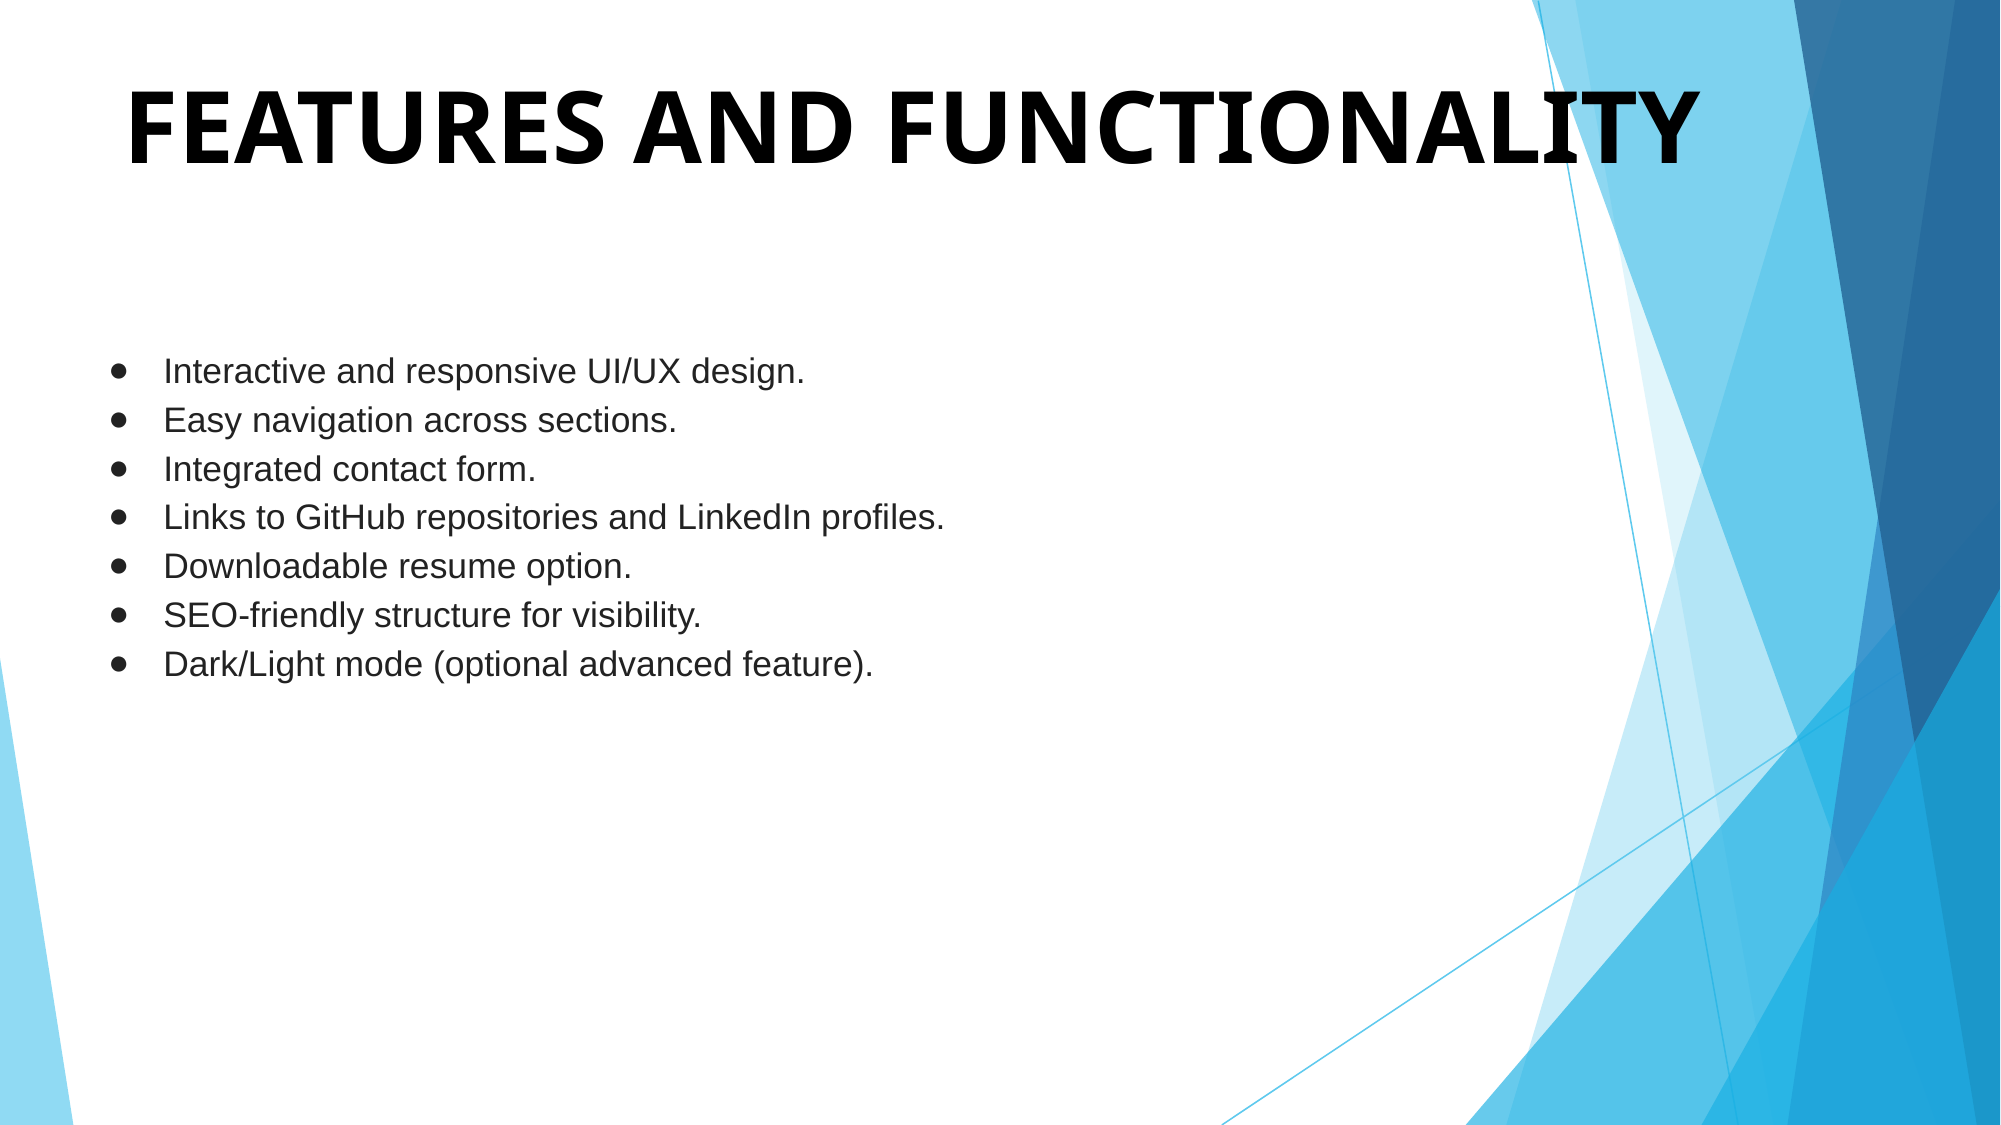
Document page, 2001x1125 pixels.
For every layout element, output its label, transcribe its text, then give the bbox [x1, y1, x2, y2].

title FEATURES AND FUNCTIONALITY [123, 63, 1877, 252]
text_box Interactive and responsive UI/UX design. Easy navigation across sections. Integrated contact form. Links to GitHub repositories and LinkedIn profiles. Downloadable resume option. SEO-friendly structure for visibility. Dark/Light mode (optional advanced feature). [50, 326, 1726, 699]
